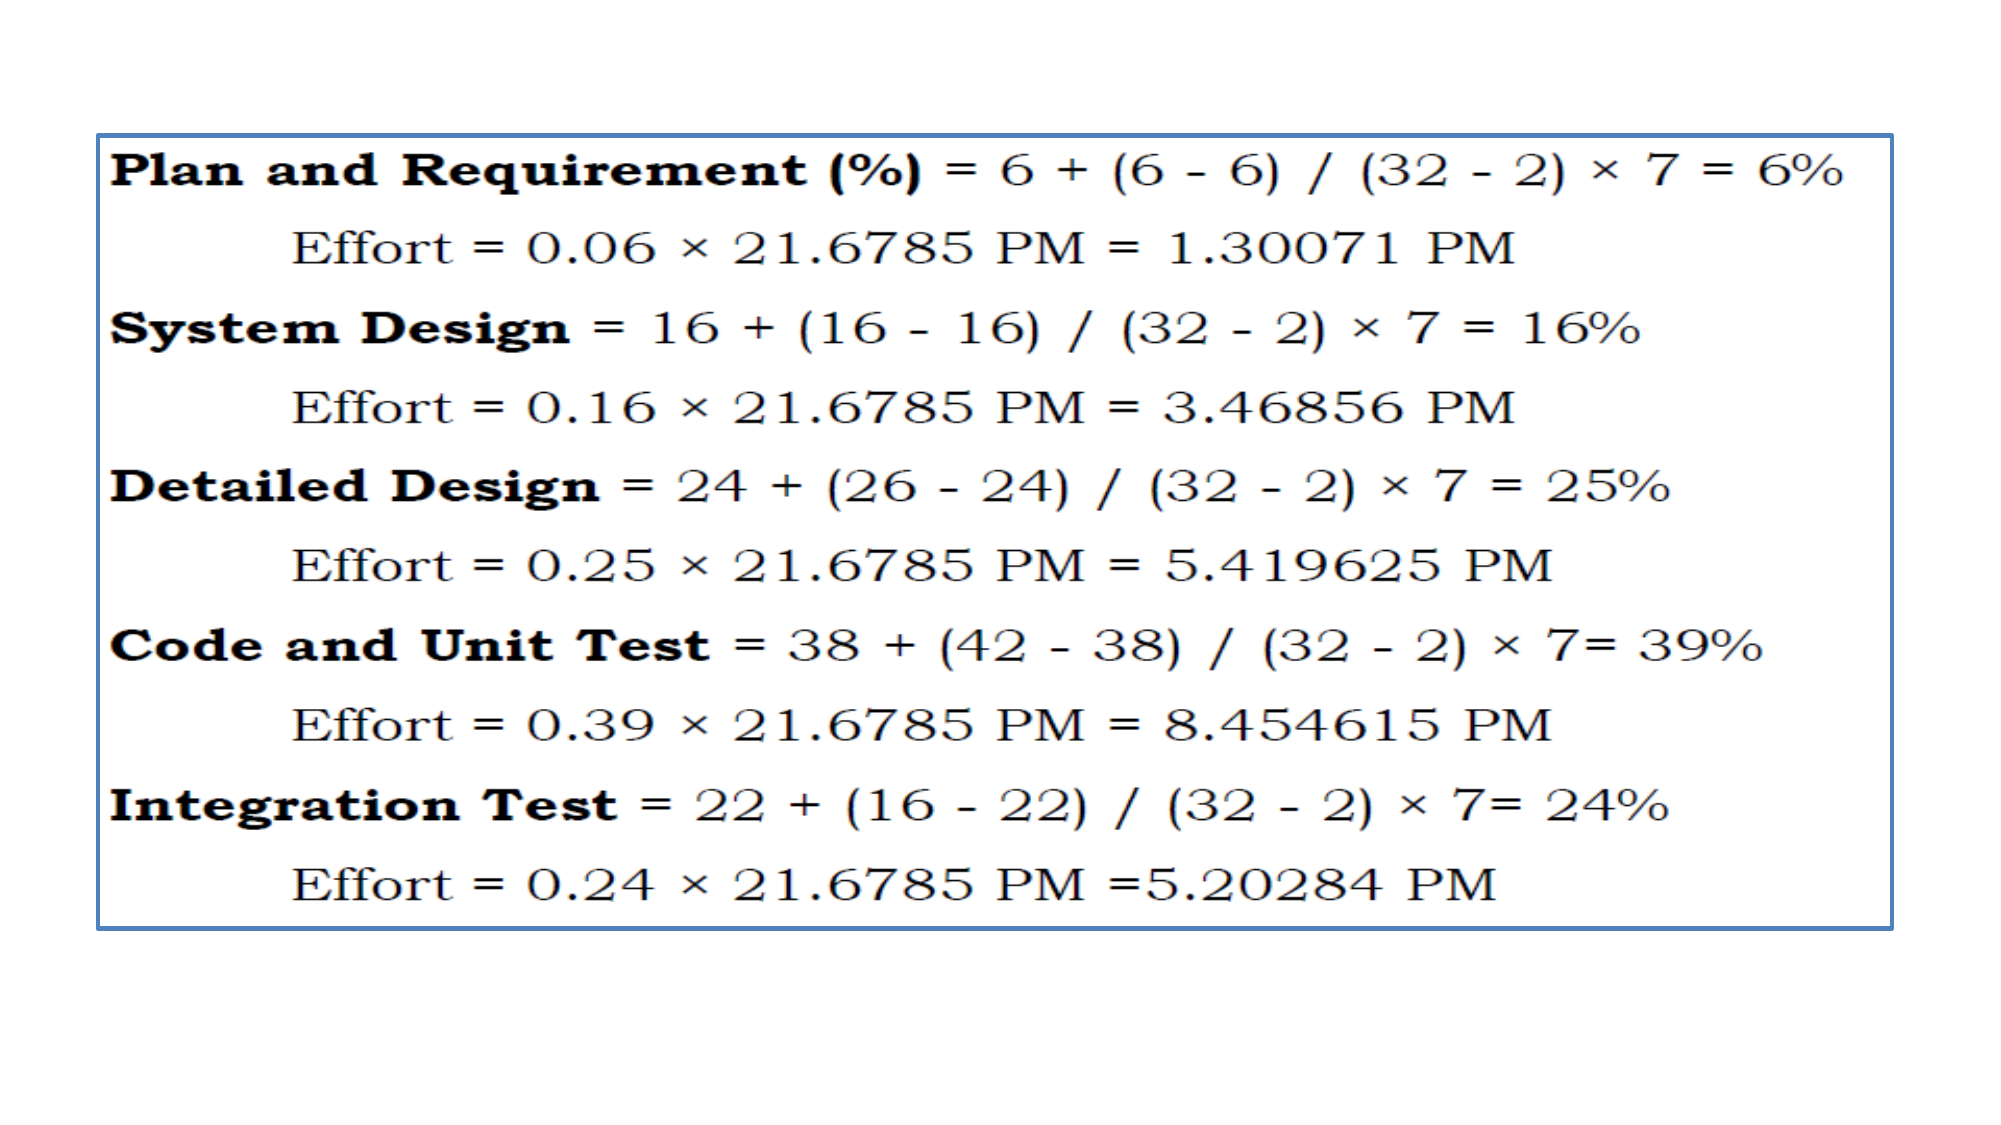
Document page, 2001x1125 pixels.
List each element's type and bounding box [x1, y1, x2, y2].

picture [99, 137, 1890, 927]
